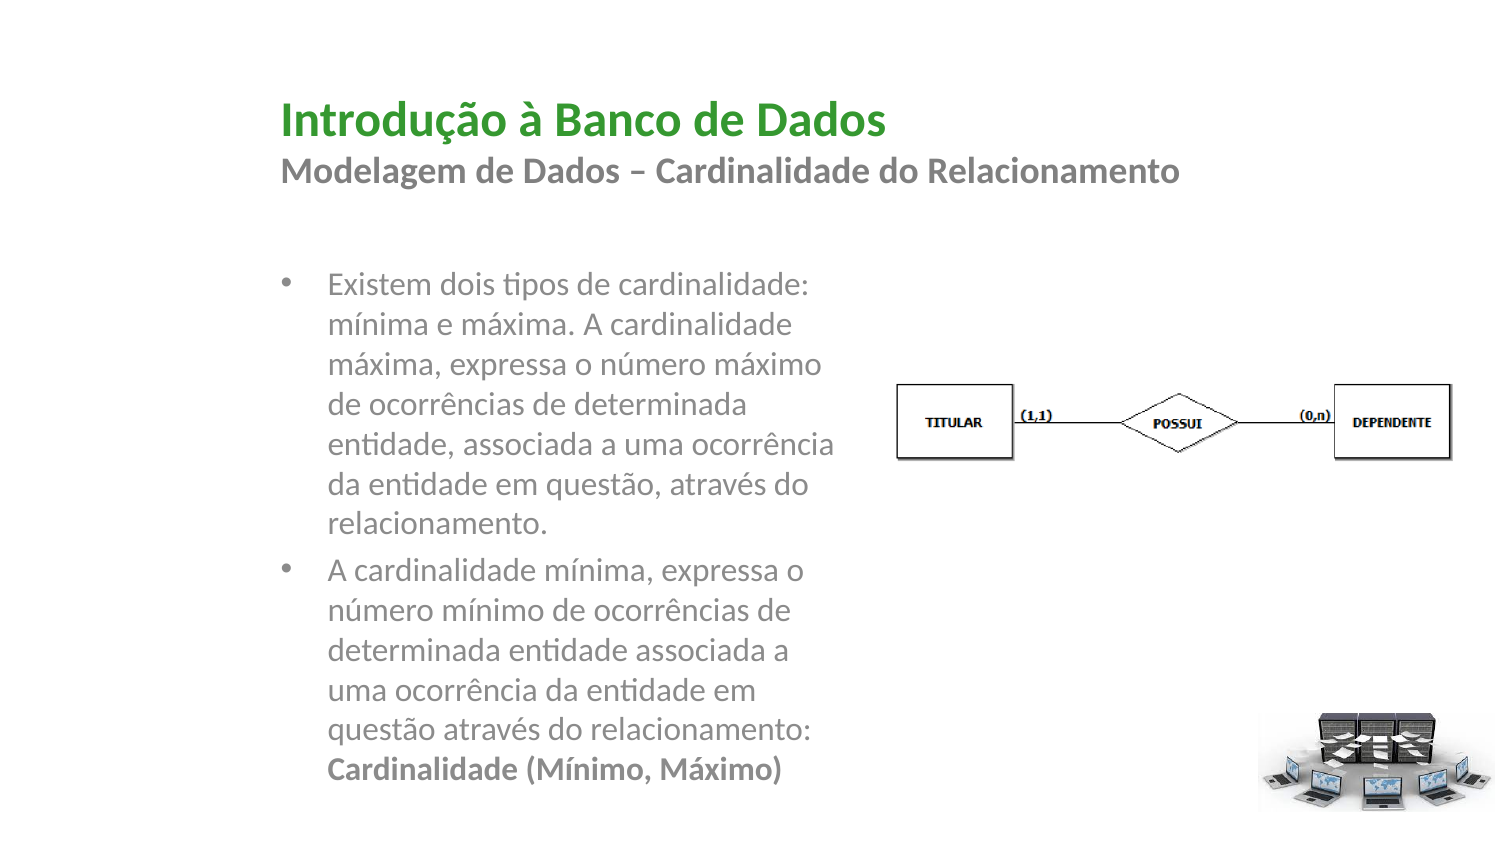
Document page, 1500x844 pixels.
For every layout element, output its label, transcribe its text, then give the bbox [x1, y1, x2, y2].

picture [1258, 713, 1495, 812]
text_box Introdução à Banco de Dados Modelagem de Dados – Cardinalidade do Relacionamento [265, 78, 1425, 233]
text_box Existem dois tipos de cardinalidade: mínima e máxima. A cardinalidade máxima, expressa o número máximo de ocorrências de determinada entidade, associada a uma ocorrência da entidade em questão, através do relacionamento. A cardinalidade mínima, expressa o número mínimo de ocorrências de determinada entidade associada a uma ocorrência da entidade em questão através do relacionamento: Cardinalidade (Mínimo, Máximo) [265, 254, 868, 800]
picture [891, 370, 1471, 472]
